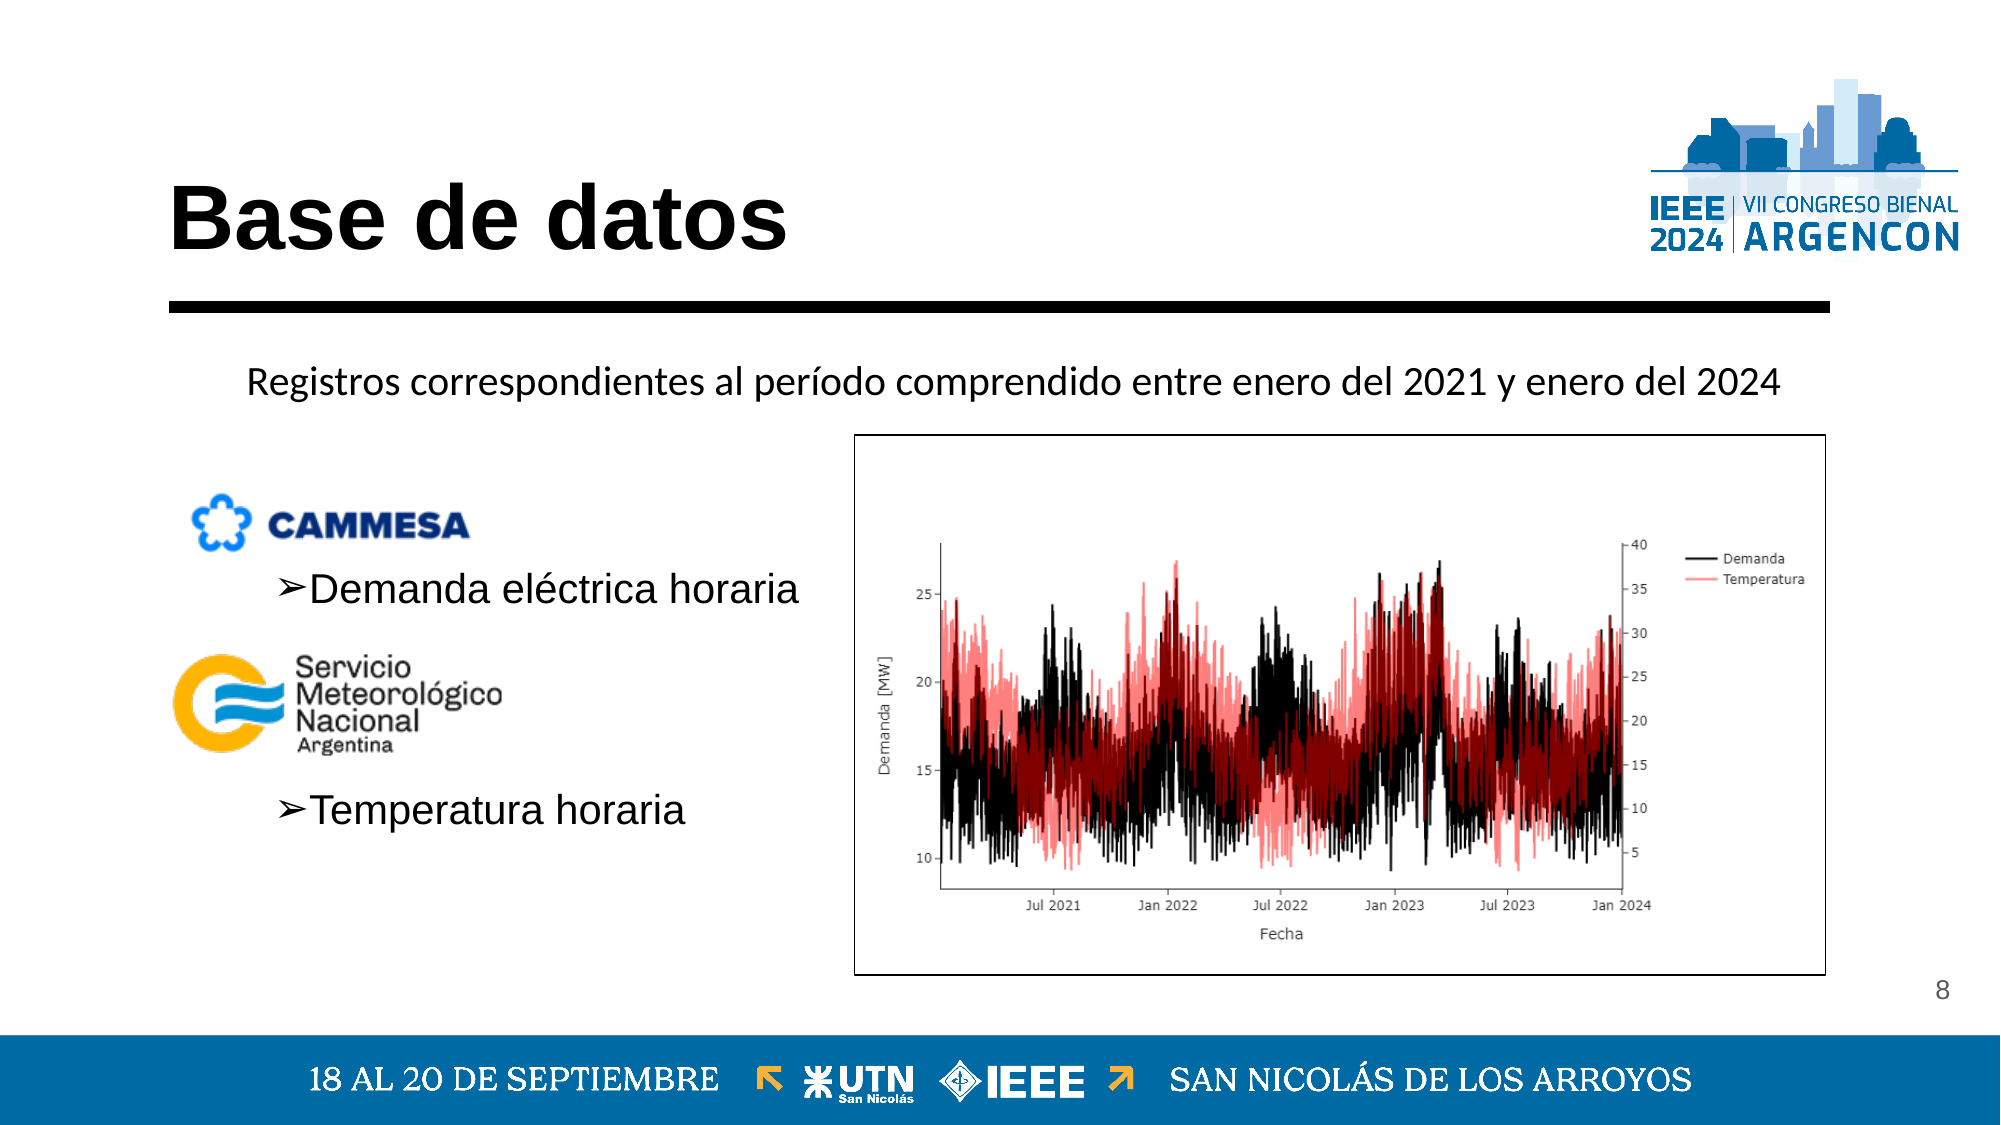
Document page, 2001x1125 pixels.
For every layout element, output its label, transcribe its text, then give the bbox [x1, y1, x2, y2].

picture [0, 0, 2000, 1125]
slide_number ‹#› [1885, 956, 1966, 1022]
title Base de datos [168, 163, 1450, 270]
list Demanda eléctrica horaria [180, 488, 838, 648]
list Temperatura horaria [180, 709, 813, 936]
text_box Registros correspondientes al período comprendido entre enero del 2021 y enero del 2024 [231, 338, 1825, 419]
